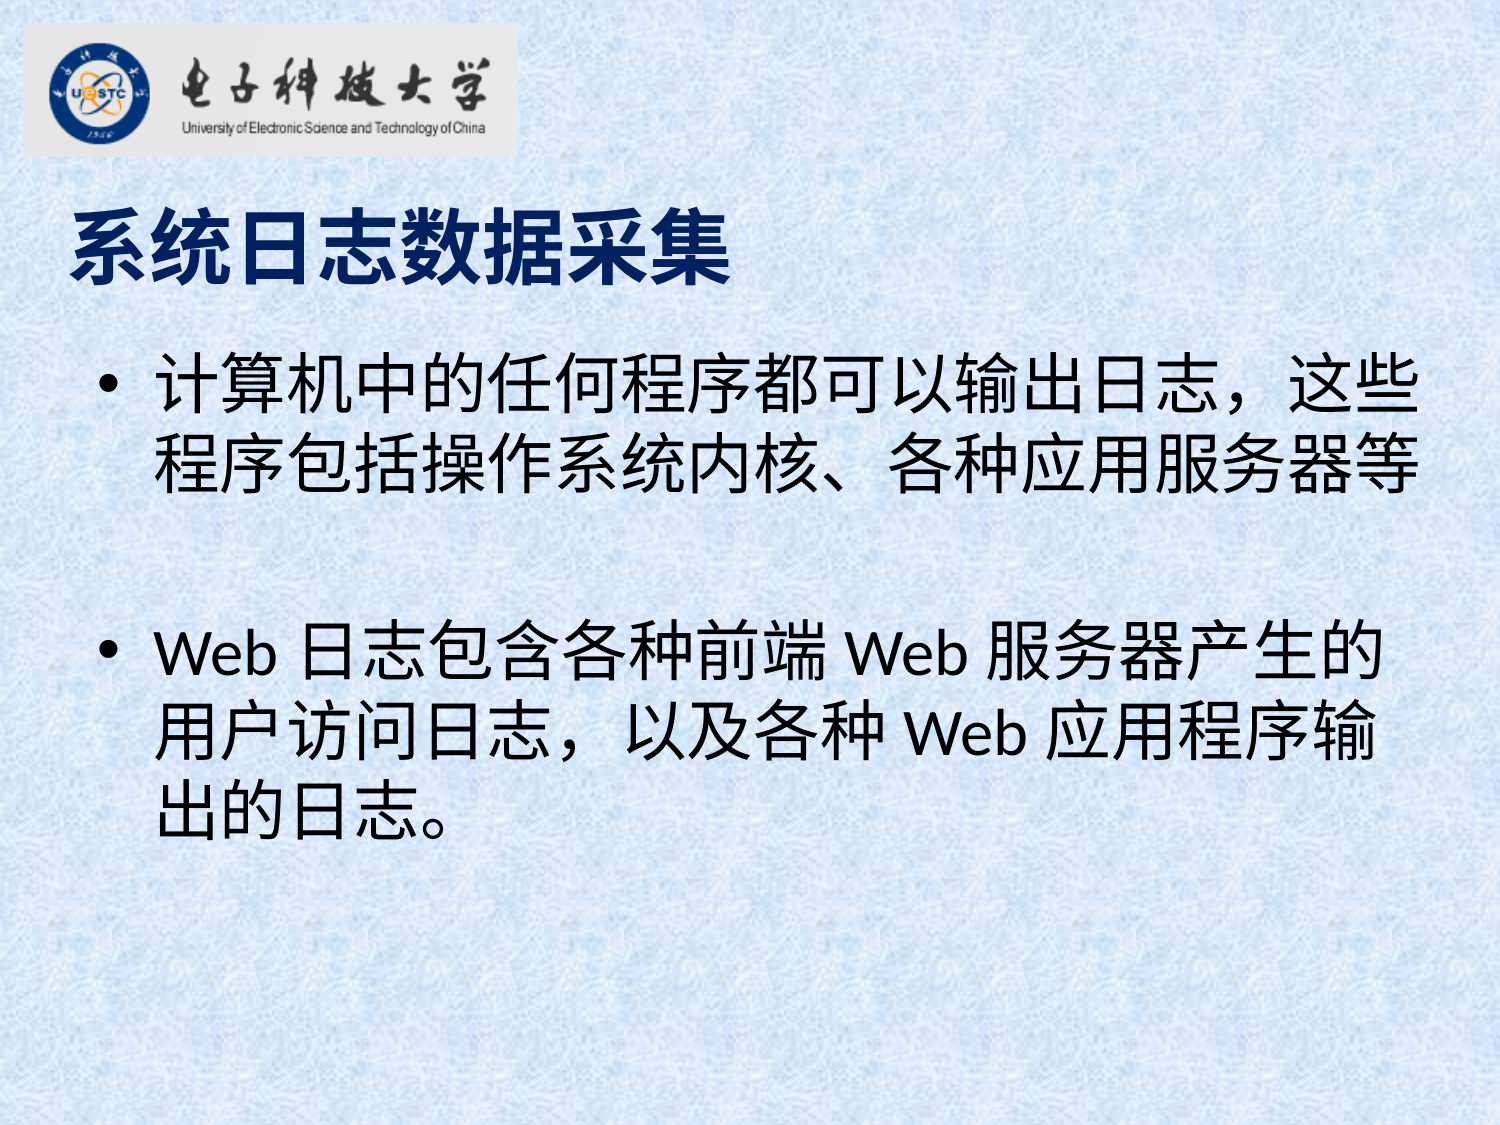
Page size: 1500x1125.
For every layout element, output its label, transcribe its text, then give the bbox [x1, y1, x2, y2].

list 计算机中的任何程序都可以输出日志，这些程序包括操作系统内核、各种应用服务器等 Web日志包含各种前端Web服务器产生的用户访问日志，以及各种Web应用程序输出的日志。 [82, 241, 1457, 1125]
title 系统日志数据采集 [12, 187, 788, 335]
picture [0, 0, 1500, 1125]
